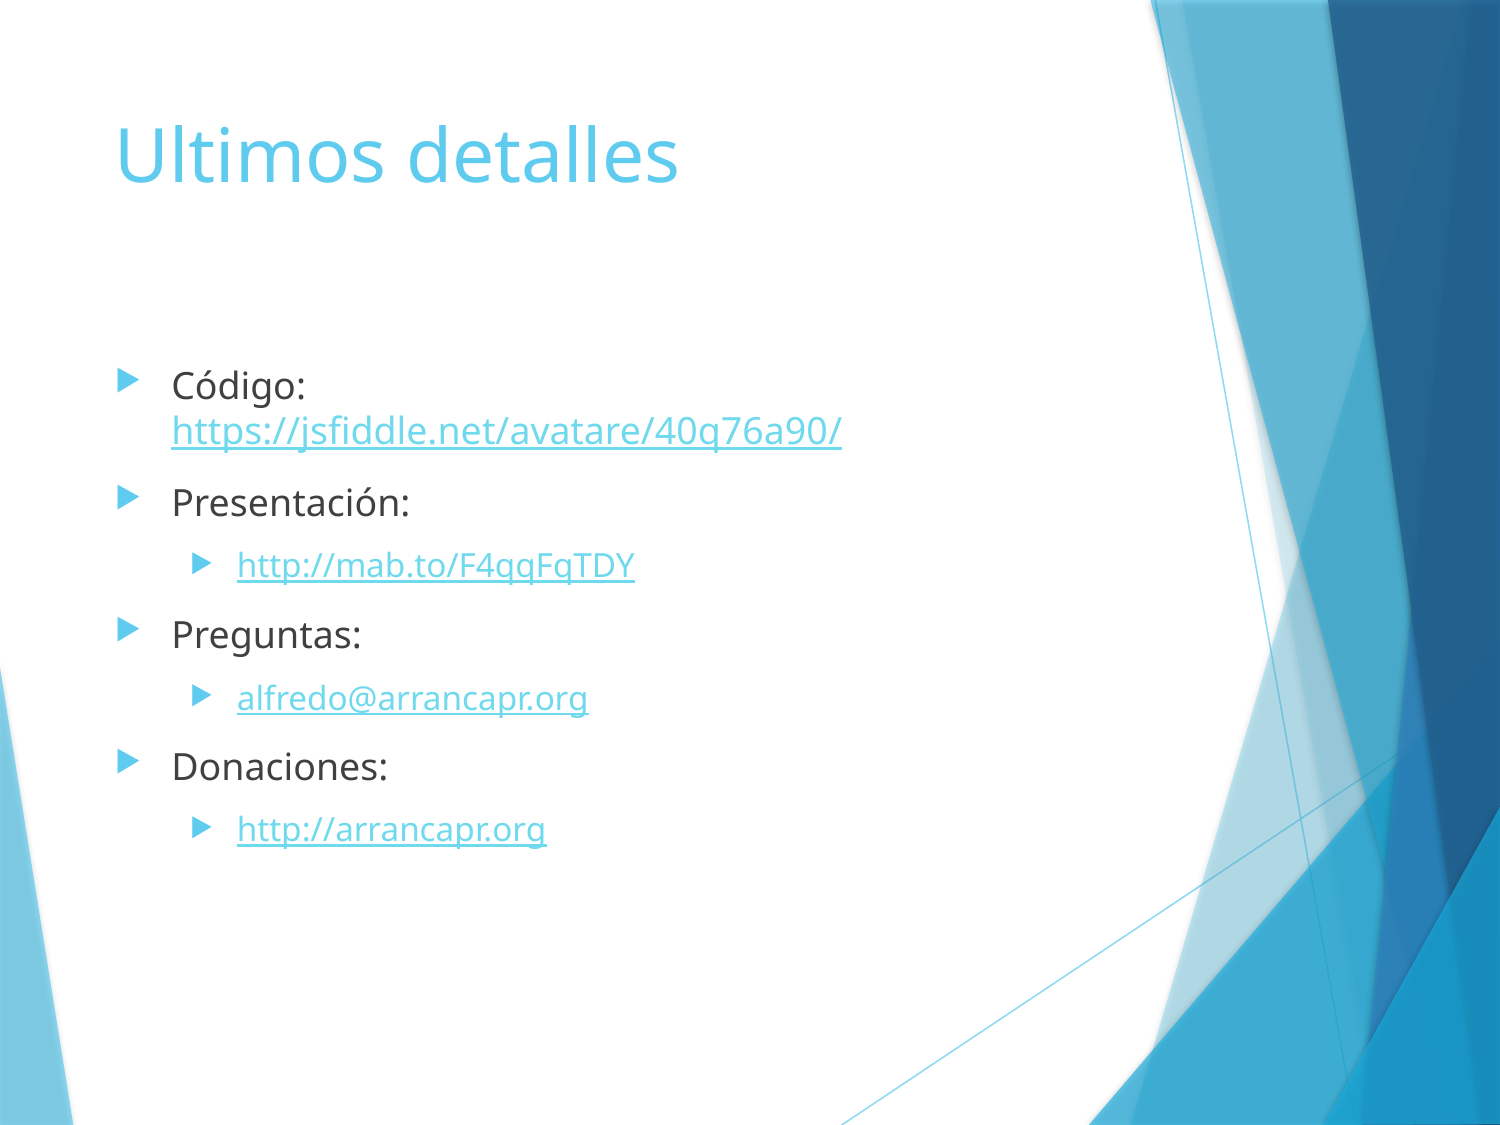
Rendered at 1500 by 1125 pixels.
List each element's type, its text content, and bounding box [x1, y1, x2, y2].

list Código: https://jsfiddle.net/avatare/40q76a90/ Presentación: http://mab.to/F4qqFqTDY Preguntas: alfredo@arrancapr.org Donaciones: http://arrancapr.org [99, 354, 1142, 992]
title Ultimos detalles [99, 99, 1142, 317]
